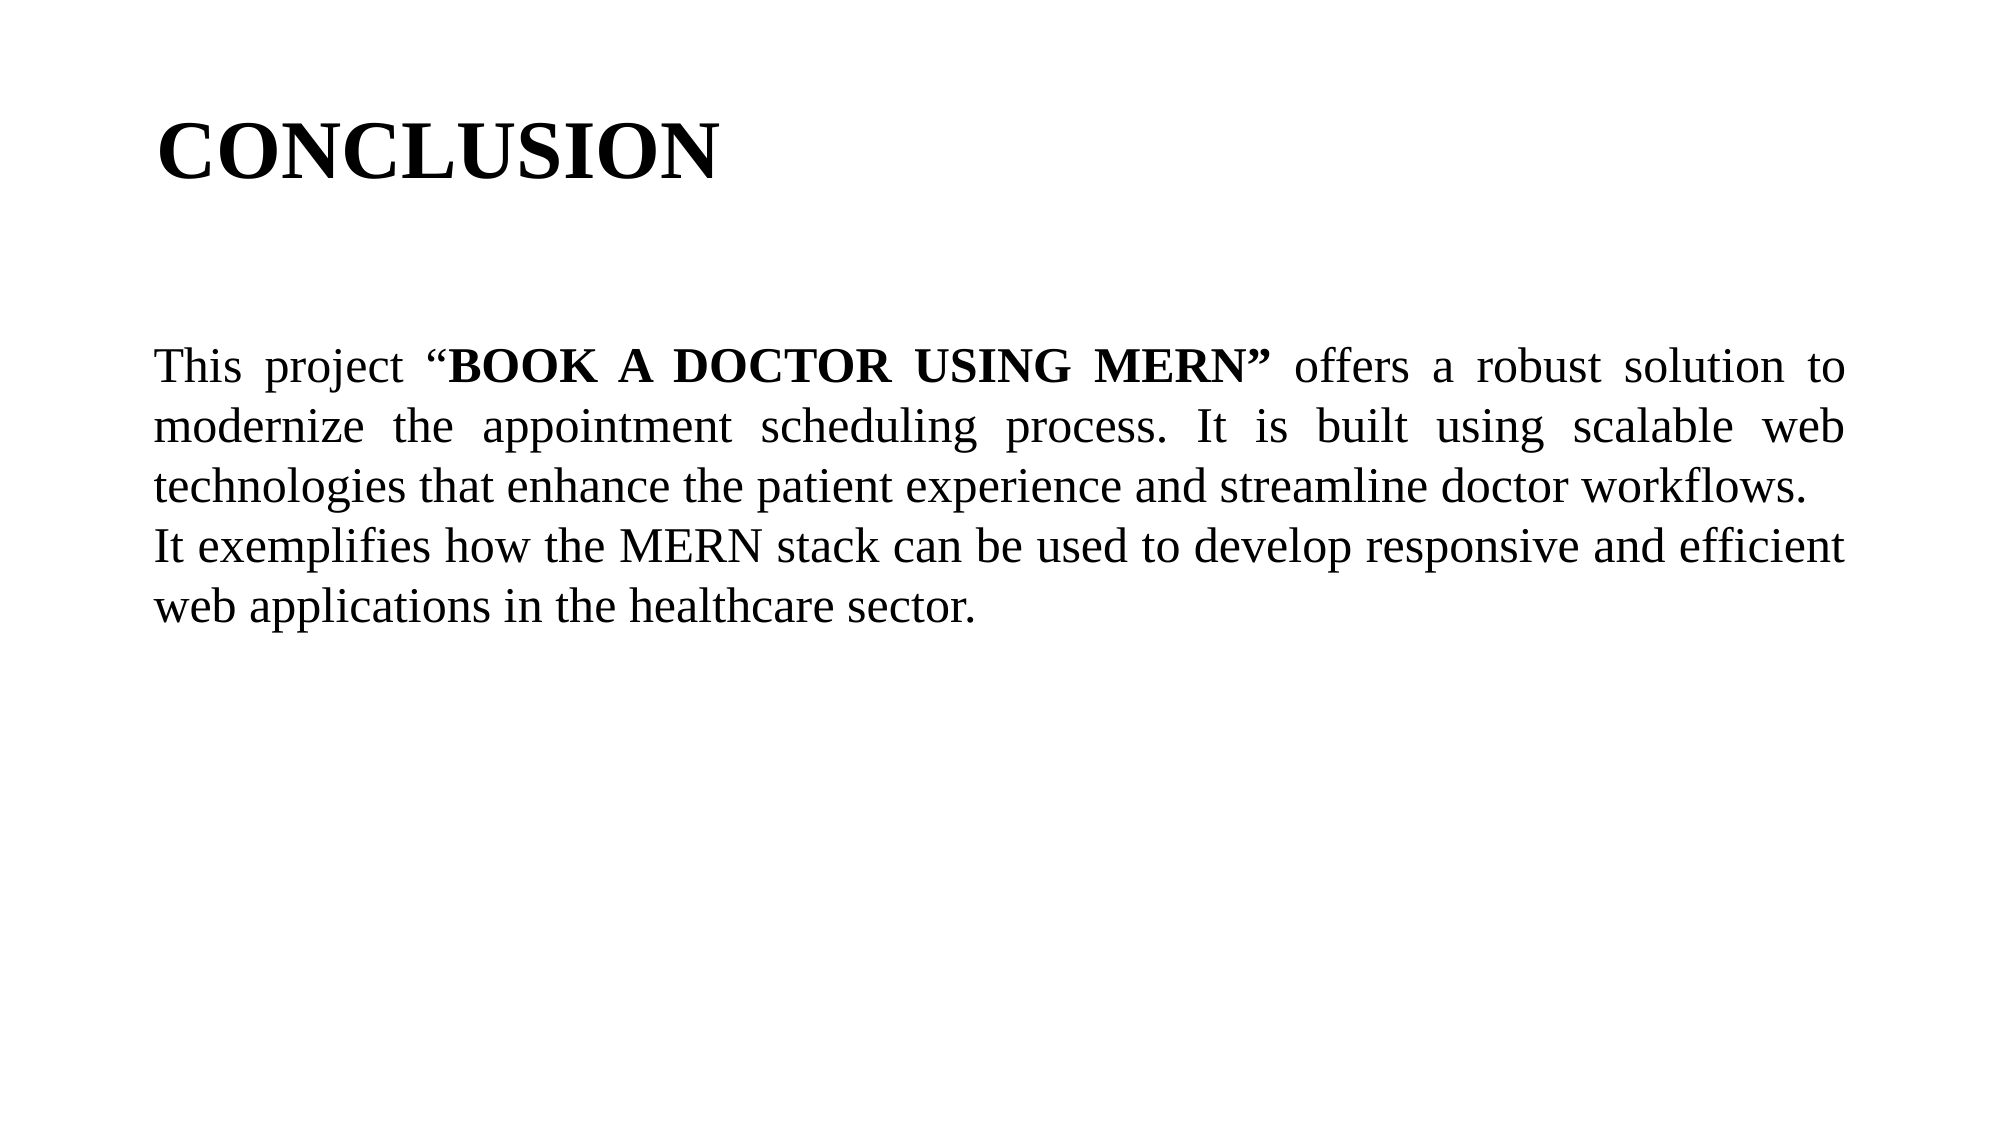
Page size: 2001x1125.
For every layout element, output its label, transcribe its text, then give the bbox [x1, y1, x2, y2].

text_box CONCLUSION [141, 87, 1142, 203]
text_box This project “BOOK A DOCTOR USING MERN” offers a robust solution to modernize the appointment scheduling process. It is built using scalable web technologies that enhance the patient experience and streamline doctor workflows. It exemplifies how the MERN stack can be used to develop responsive and efficient web applications in the healthcare sector. [138, 325, 1862, 641]
